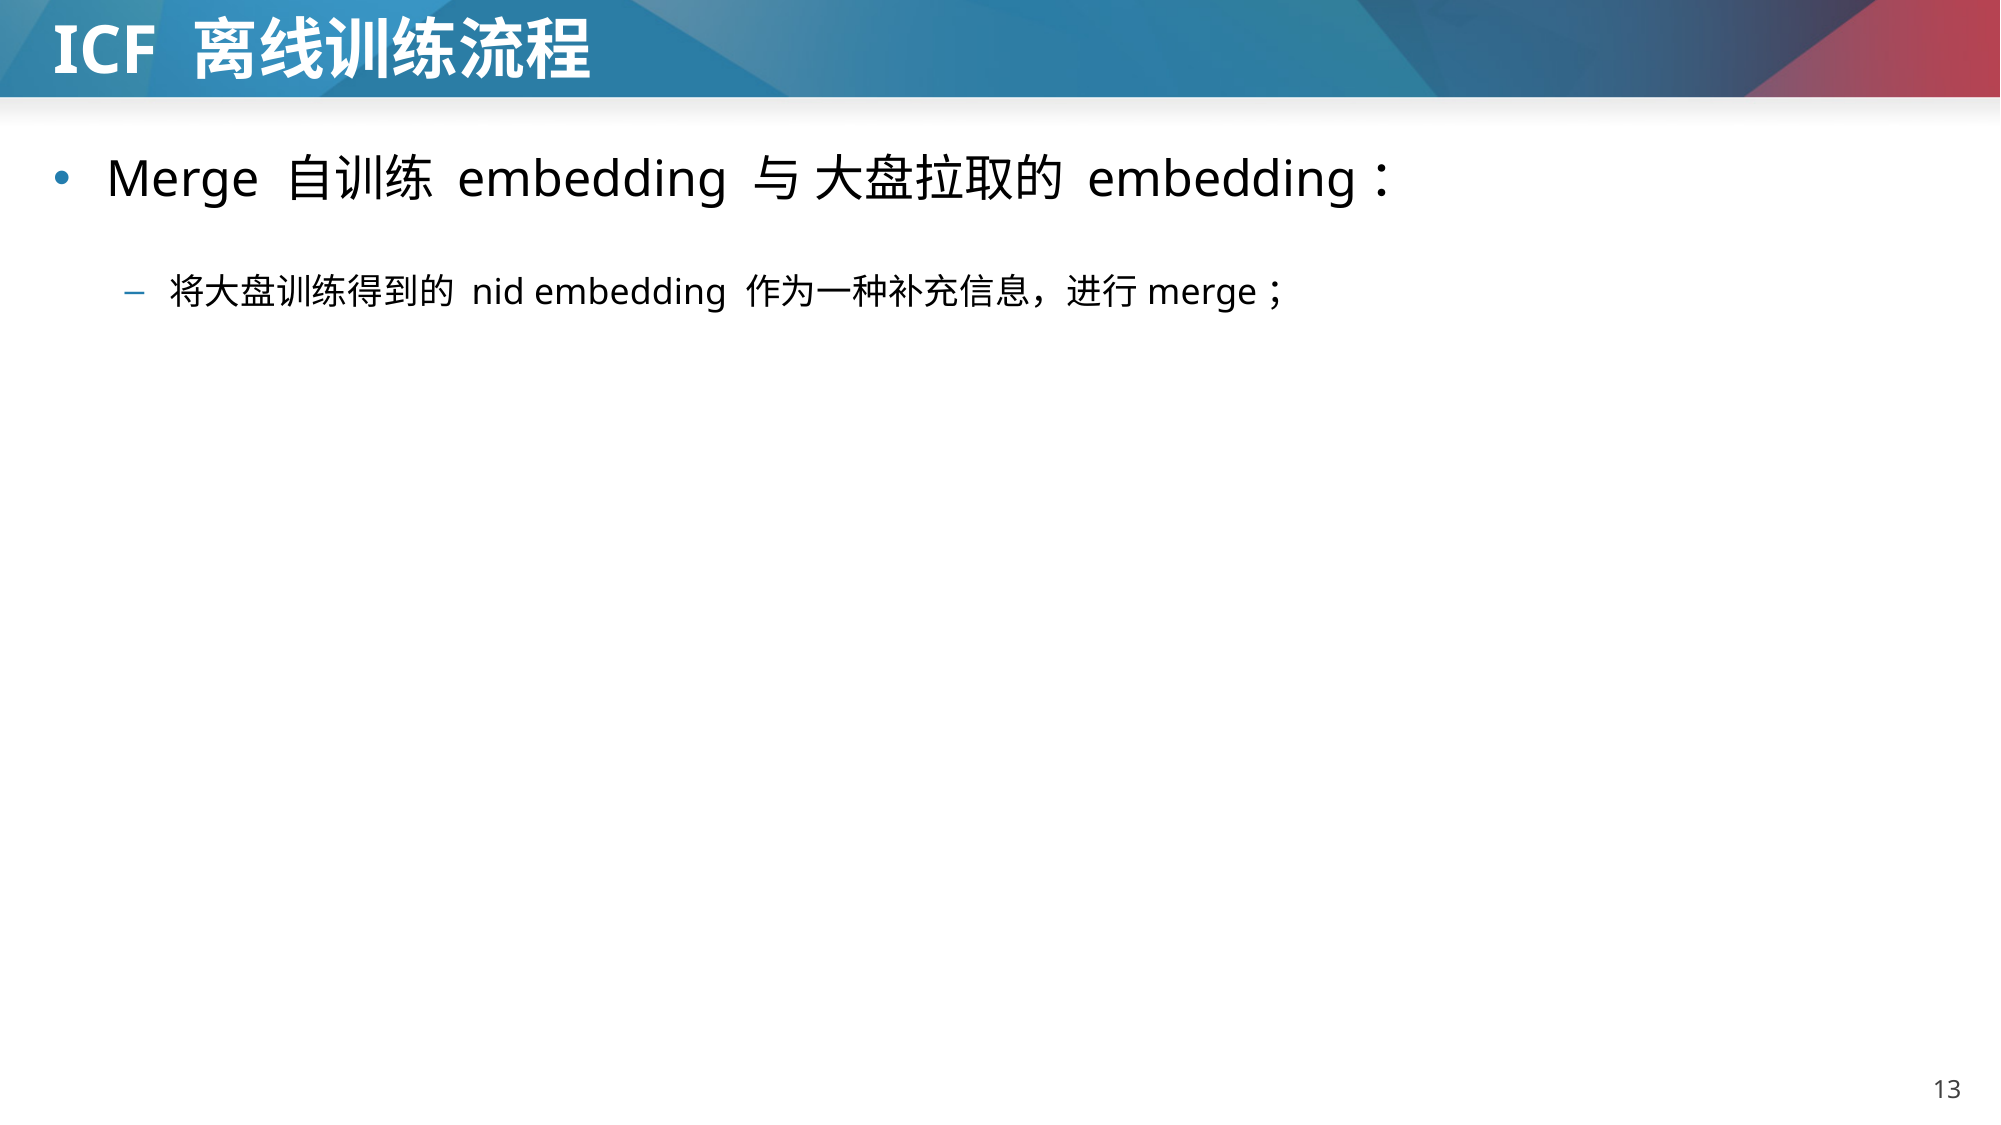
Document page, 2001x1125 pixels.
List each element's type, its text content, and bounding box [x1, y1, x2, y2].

title ICF 离线训练流程 [38, 3, 1755, 91]
picture [0, 0, 2000, 141]
list Merge 自训练 embedding 与 大盘拉取的 embedding： 将大盘训练得到的 nid embedding 作为一种补充信息，进行merge； [38, 109, 1950, 313]
